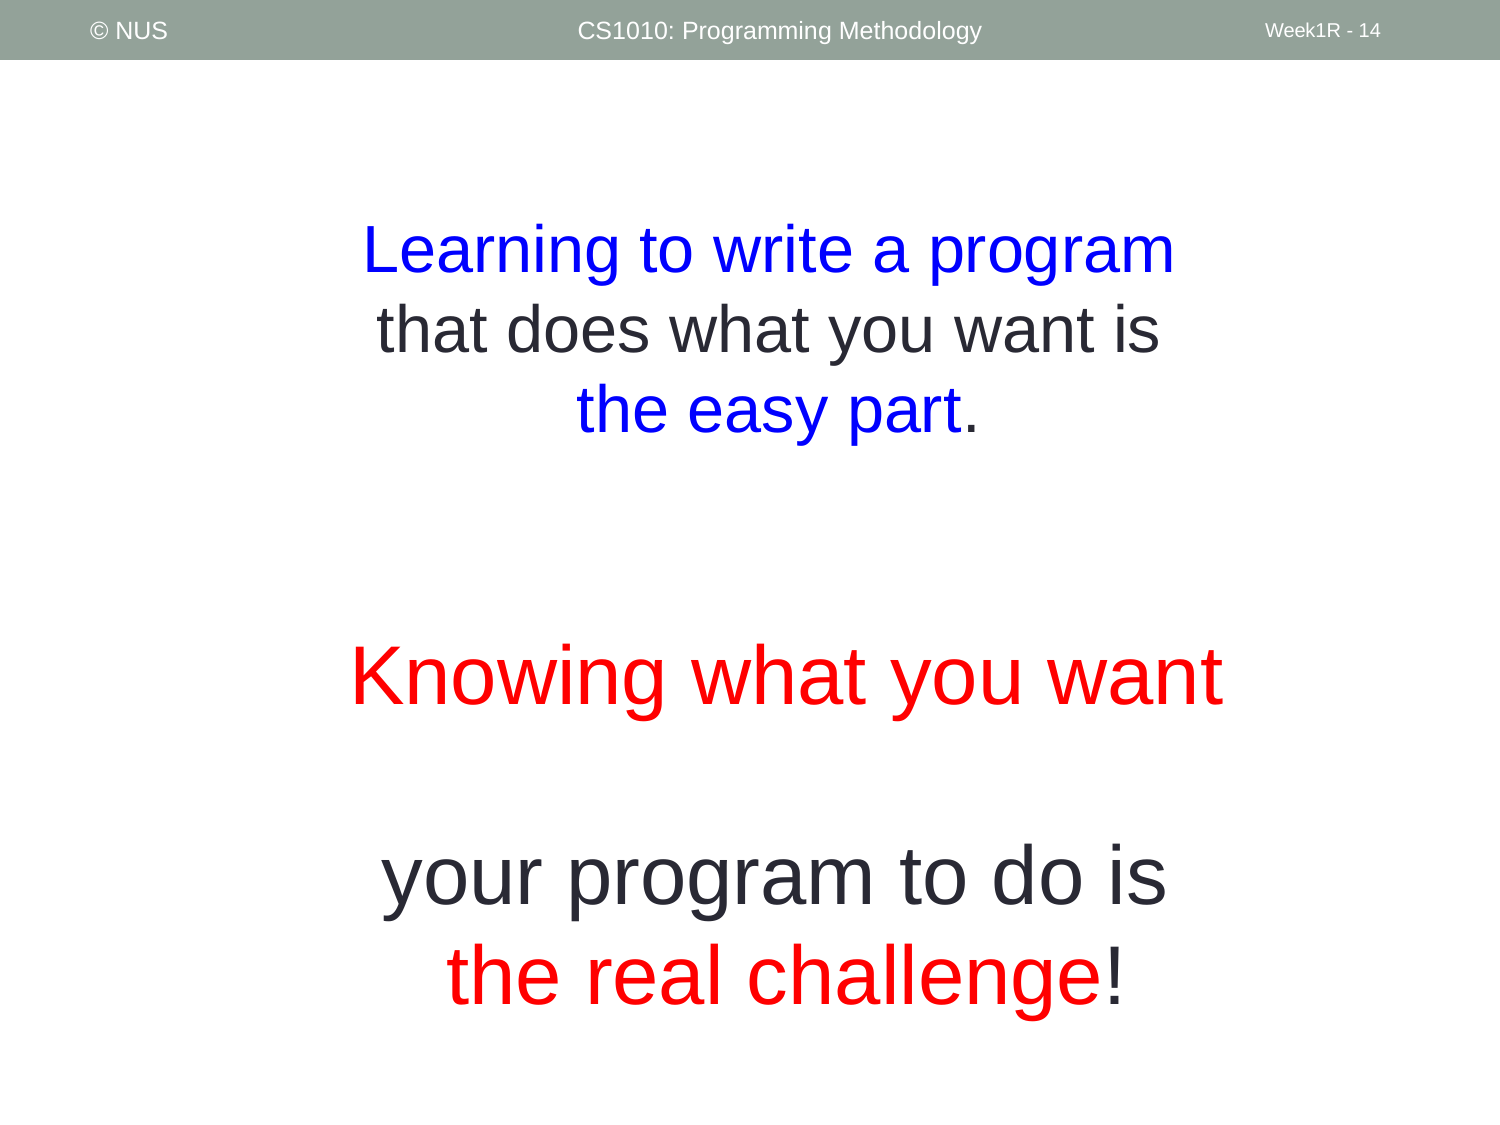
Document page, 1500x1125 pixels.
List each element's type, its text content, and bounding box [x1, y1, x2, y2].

slide_number © NUS [75, 3, 550, 57]
text_box Learning to write a program that does what you want is the easy part. [248, 198, 1310, 420]
text_box Knowing what you want your program to do is the real challenge! [323, 613, 1250, 860]
footer CS1010: Programming Methodology [562, 3, 1238, 57]
slide_number Week1R - 14 [1250, 3, 1425, 57]
